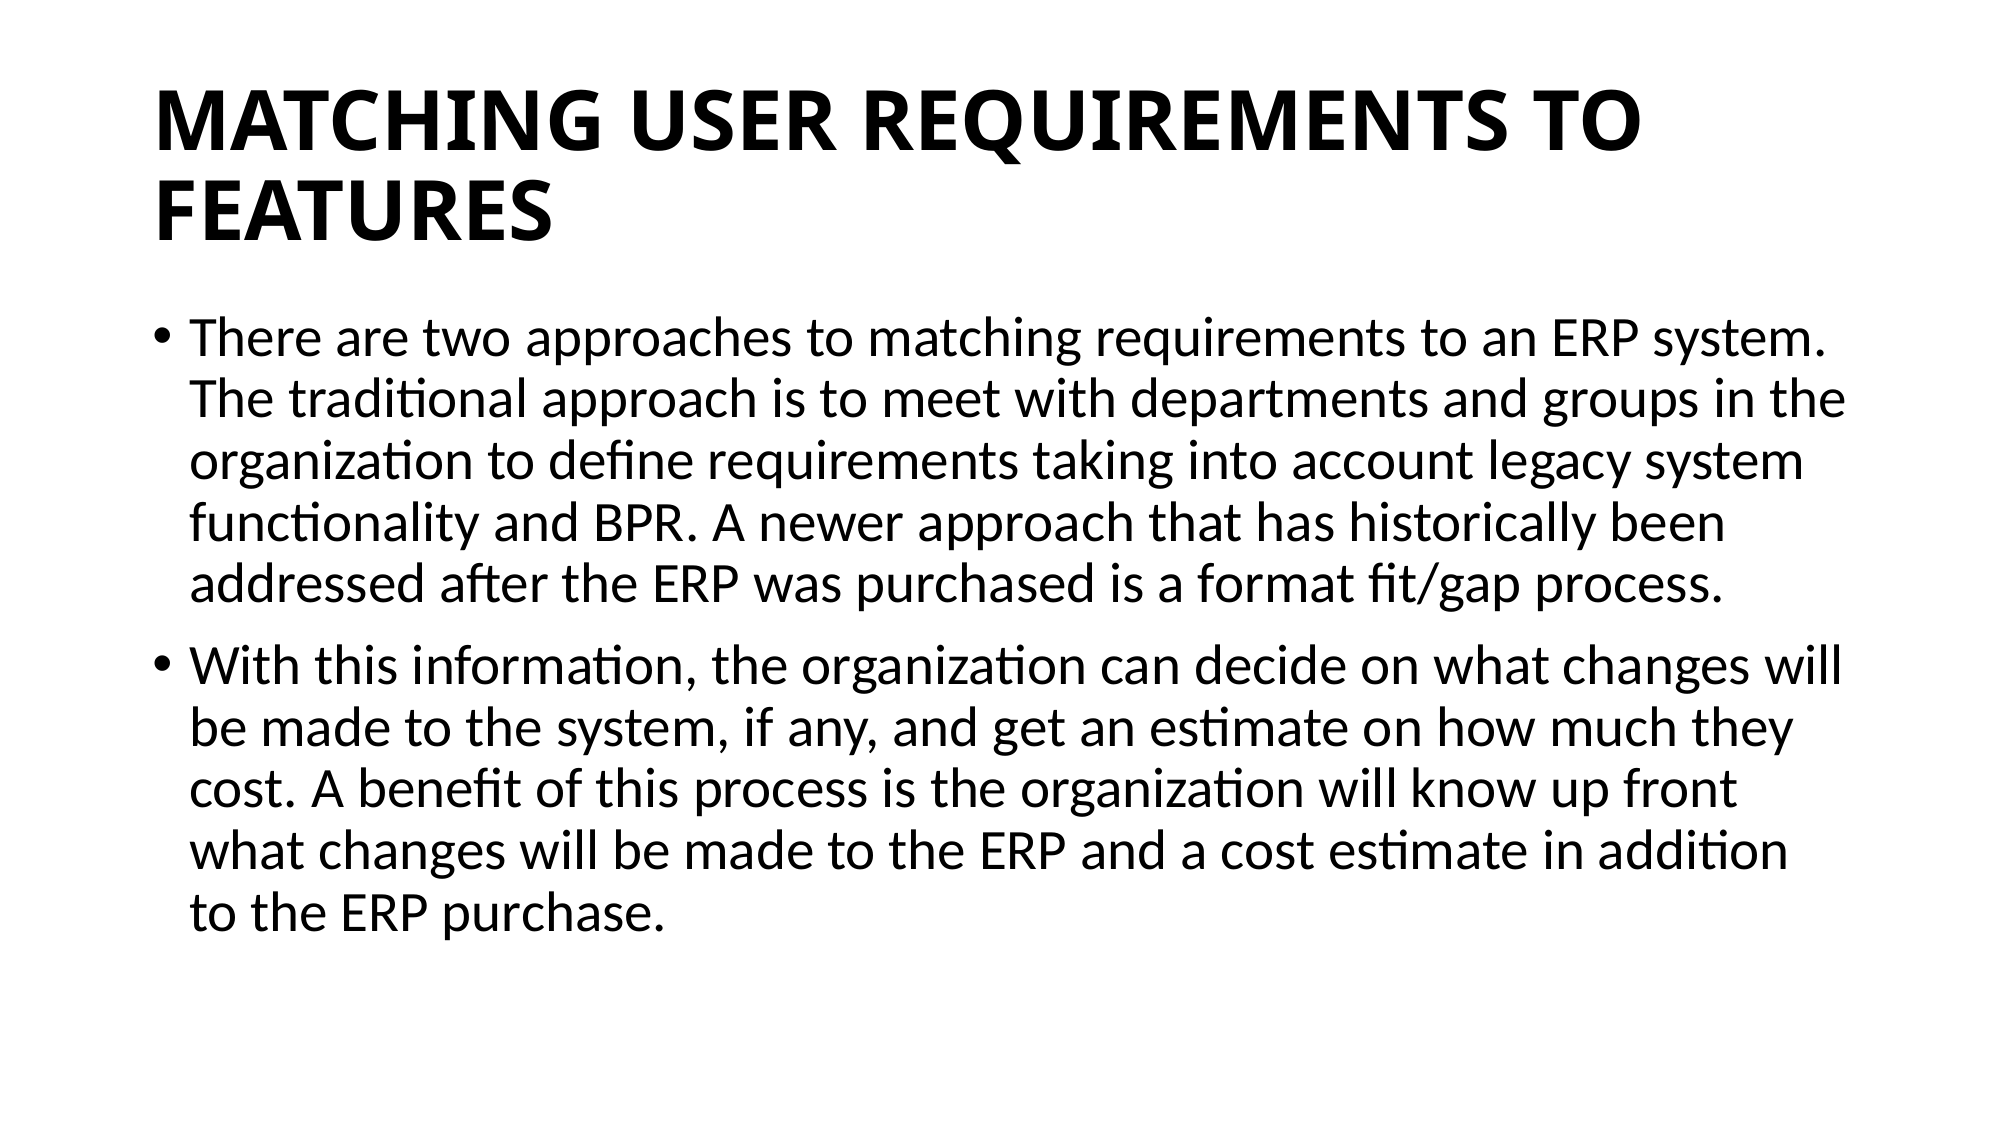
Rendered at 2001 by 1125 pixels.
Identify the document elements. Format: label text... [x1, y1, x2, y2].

title MATCHING USER REQUIREMENTS TO FEATURES [137, 59, 1863, 278]
list There are two approaches to matching requirements to an ERP system. The traditional approach is to meet with departments and groups in the organization to define requirements taking into account legacy system functionality and BPR. A newer approach that has historically been addressed after the ERP was purchased is a format fit/gap process. With this information, the organization can decide on what changes will be made to the system, if any, and get an estimate on how much they cost. A benefit of this process is the organization will know up front what changes will be made to the ERP and a cost estimate in addition to the ERP purchase. [137, 299, 1863, 1014]
